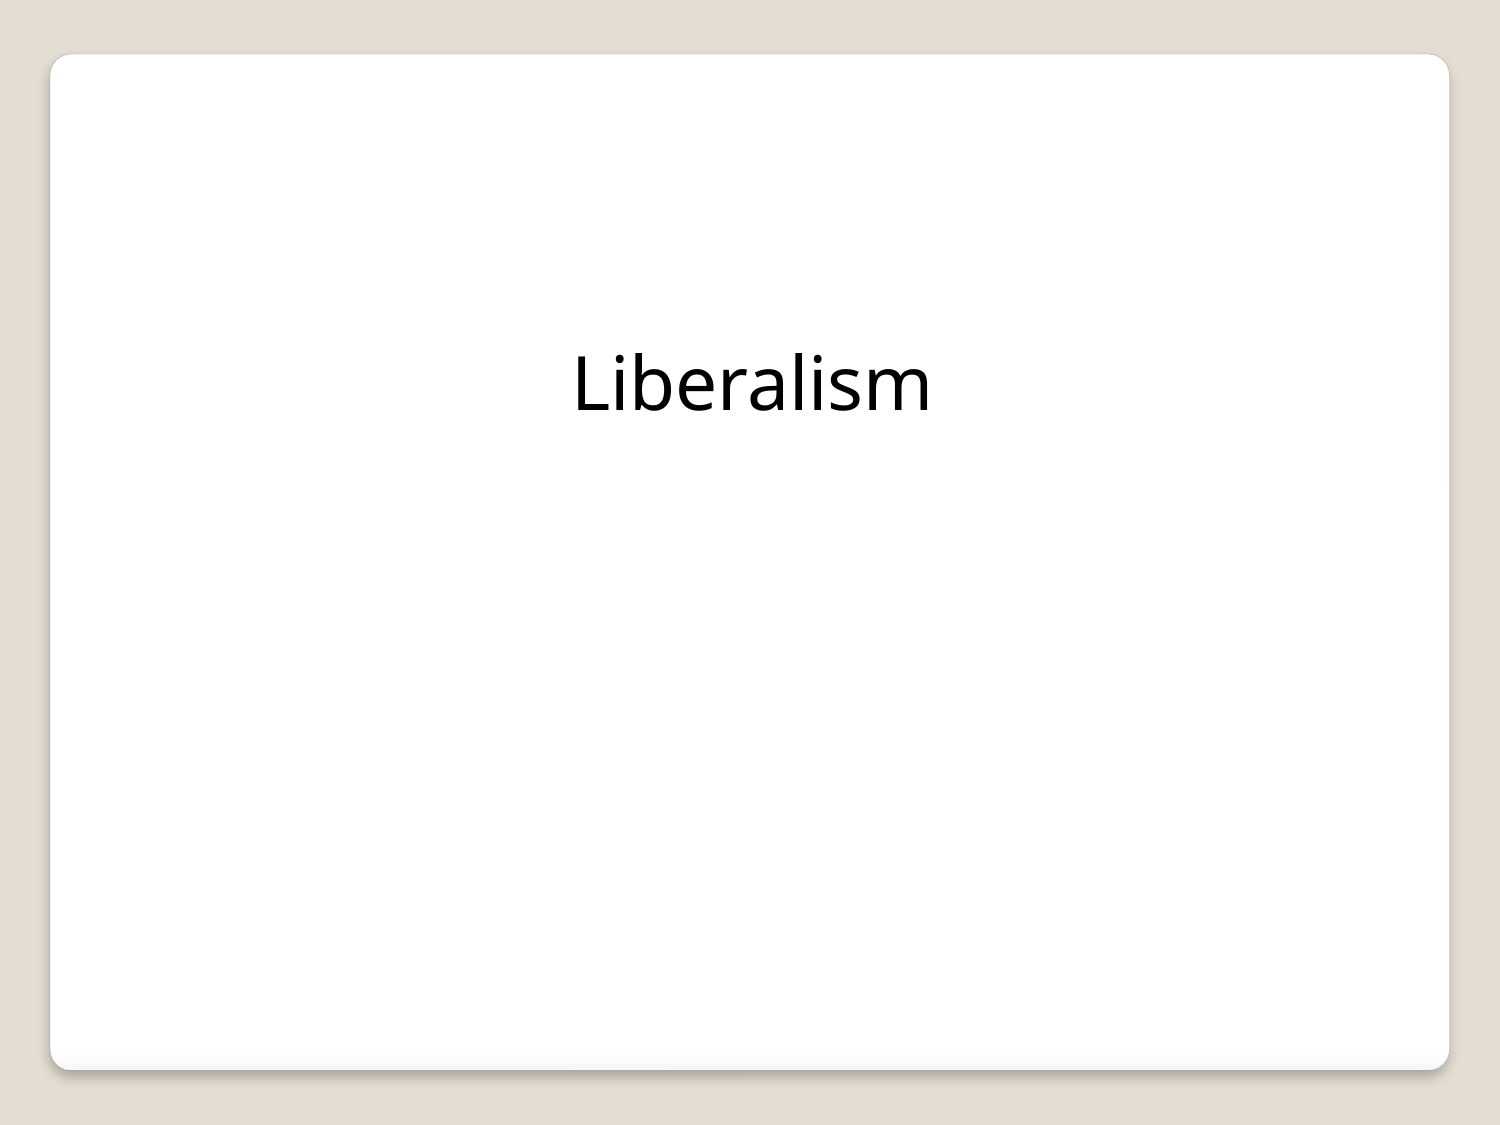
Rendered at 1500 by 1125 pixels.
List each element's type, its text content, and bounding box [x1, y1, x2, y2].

text_box Liberalism [387, 327, 1138, 433]
